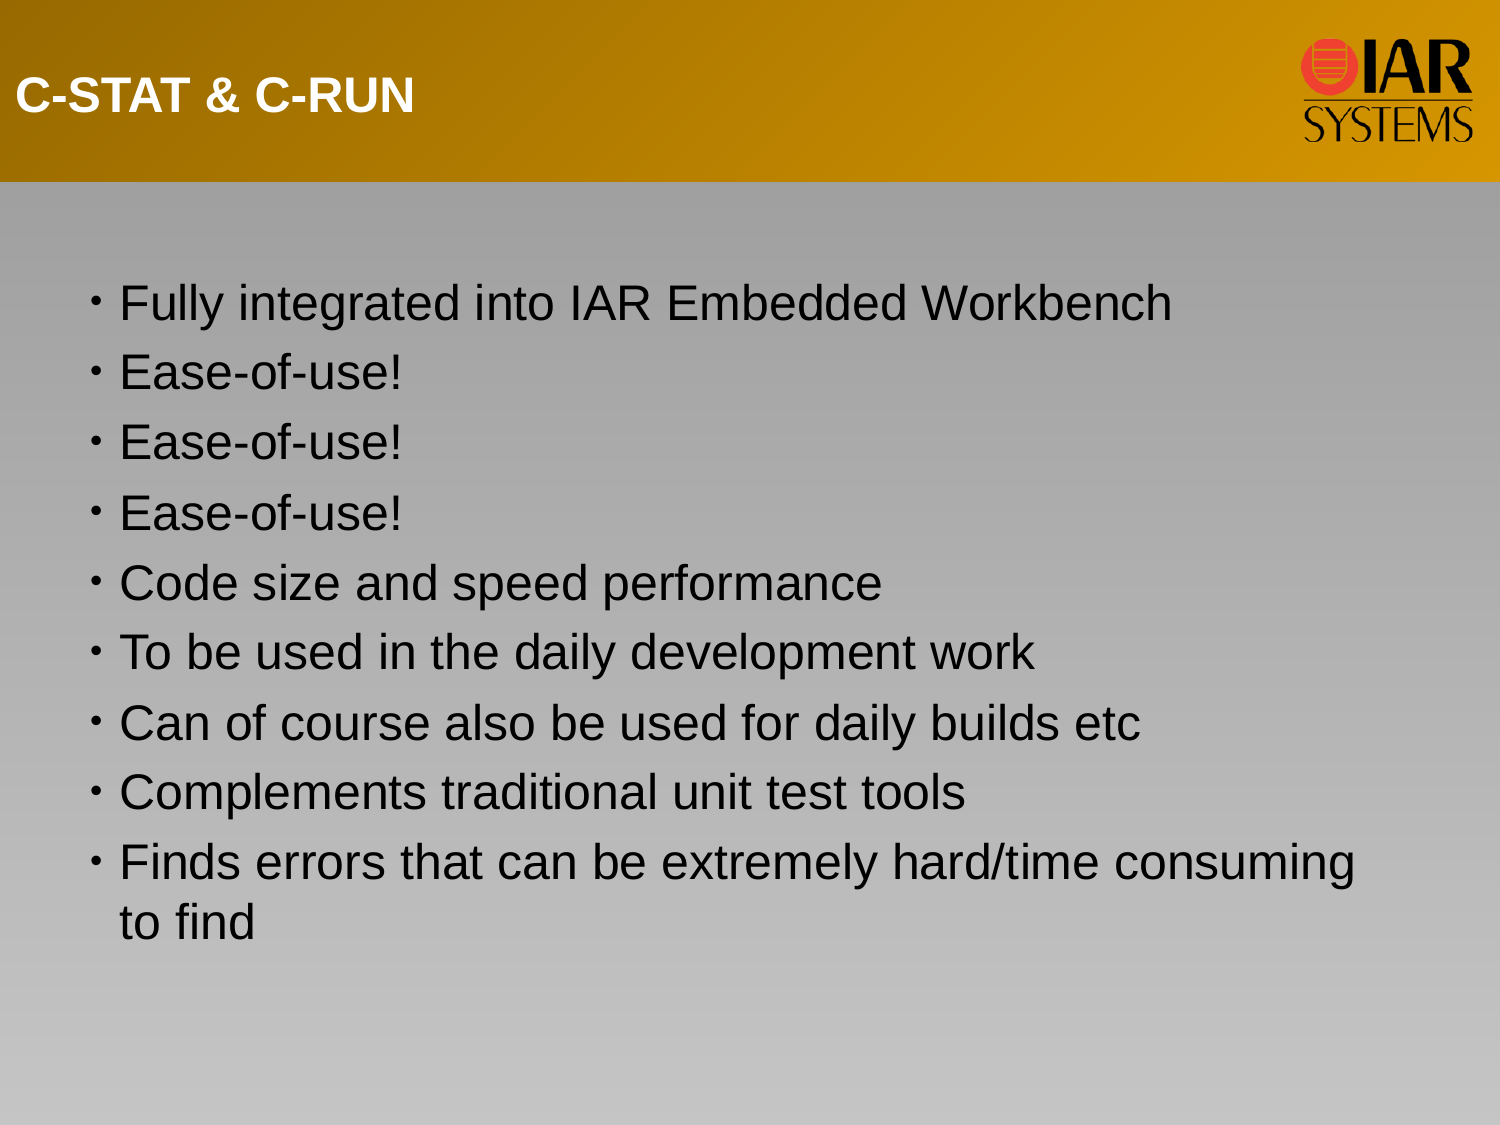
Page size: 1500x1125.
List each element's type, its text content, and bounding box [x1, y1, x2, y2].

list C-STAT & C-RUN [0, 0, 1270, 185]
list Fully integrated into IAR Embedded Workbench Ease-of-use! Ease-of-use! Ease-of-use! Code size and speed performance To be used in the daily development work Can of course also be used for daily builds etc Complements traditional unit test tools Finds errors that can be extremely hard/time consuming to find [75, 262, 1425, 1005]
picture [1301, 25, 1473, 156]
